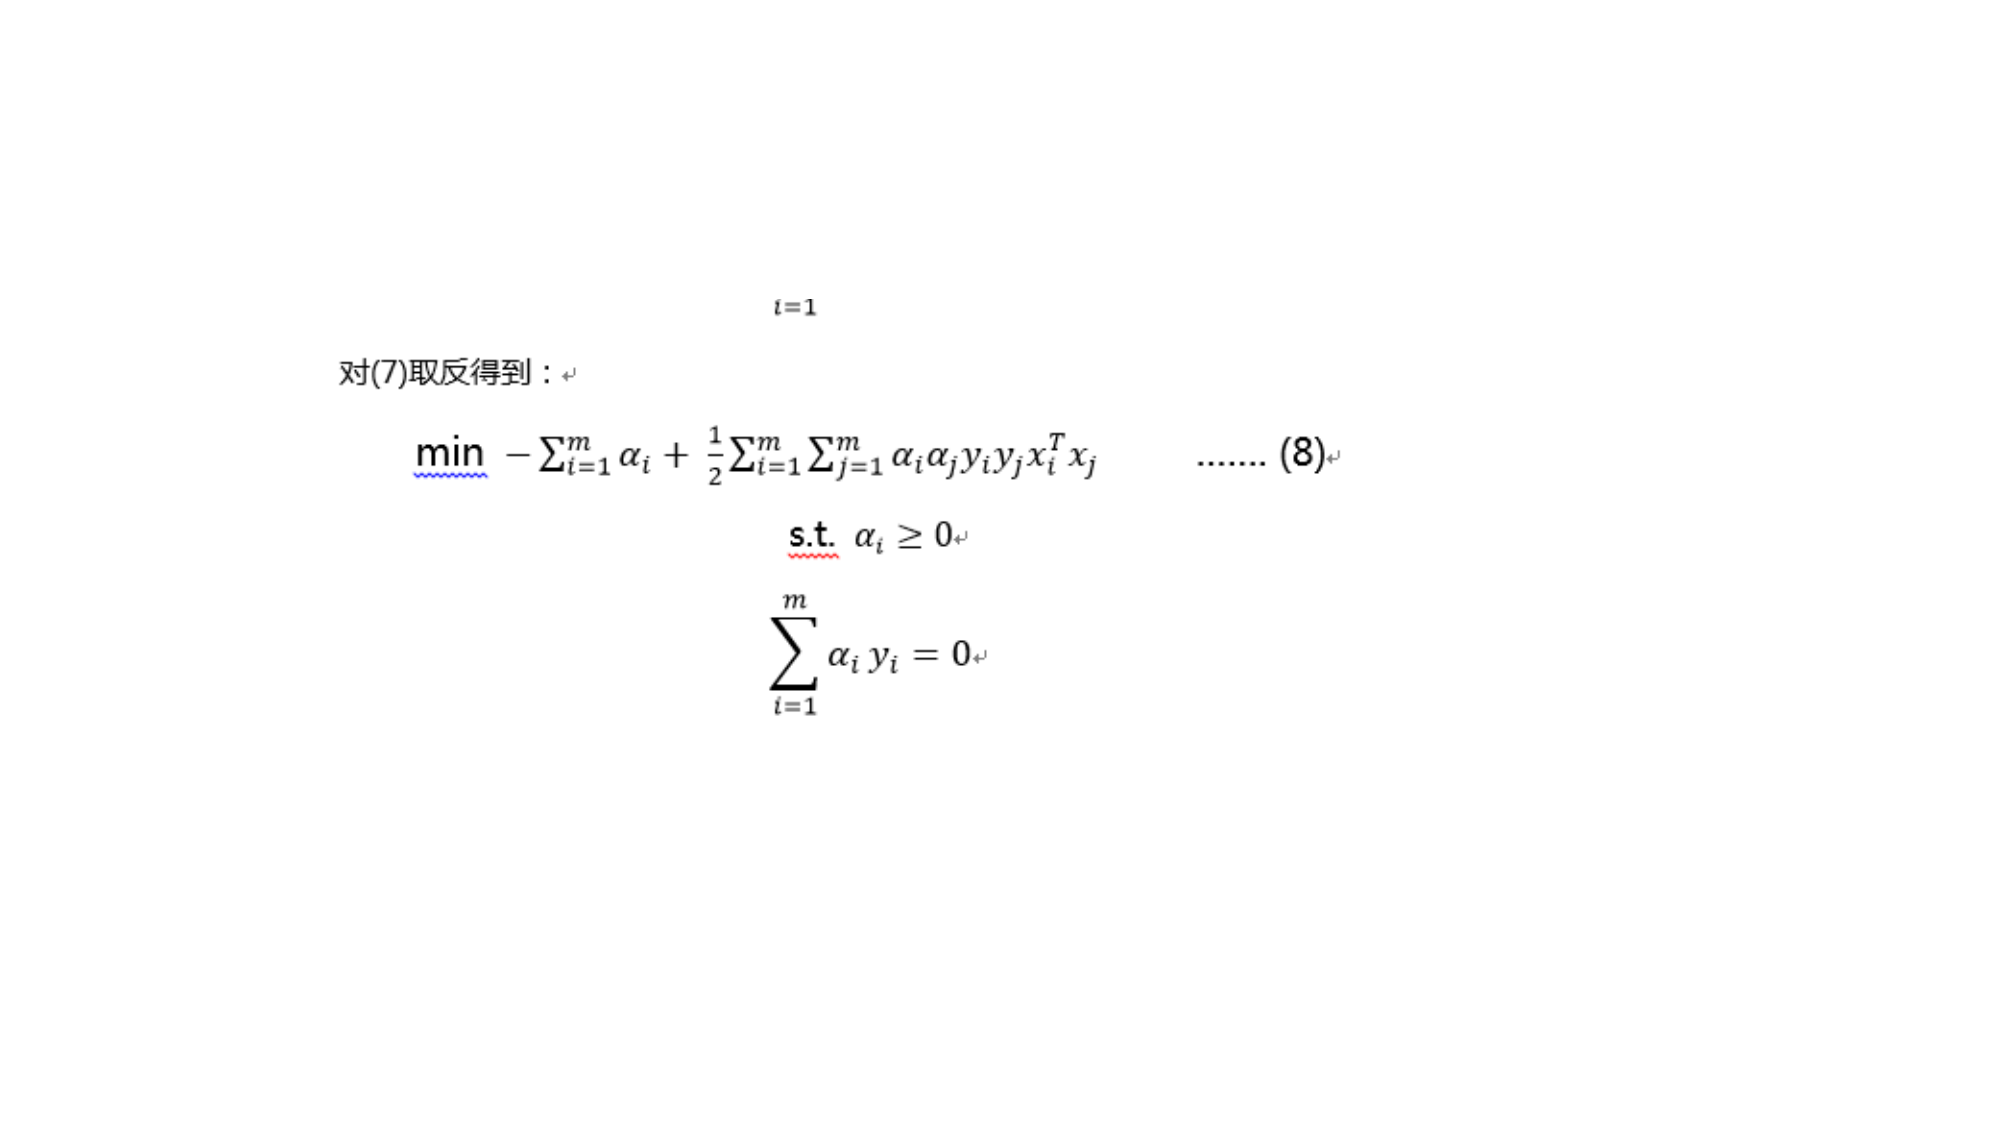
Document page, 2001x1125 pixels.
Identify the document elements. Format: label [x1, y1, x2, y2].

picture [284, 299, 1442, 737]
